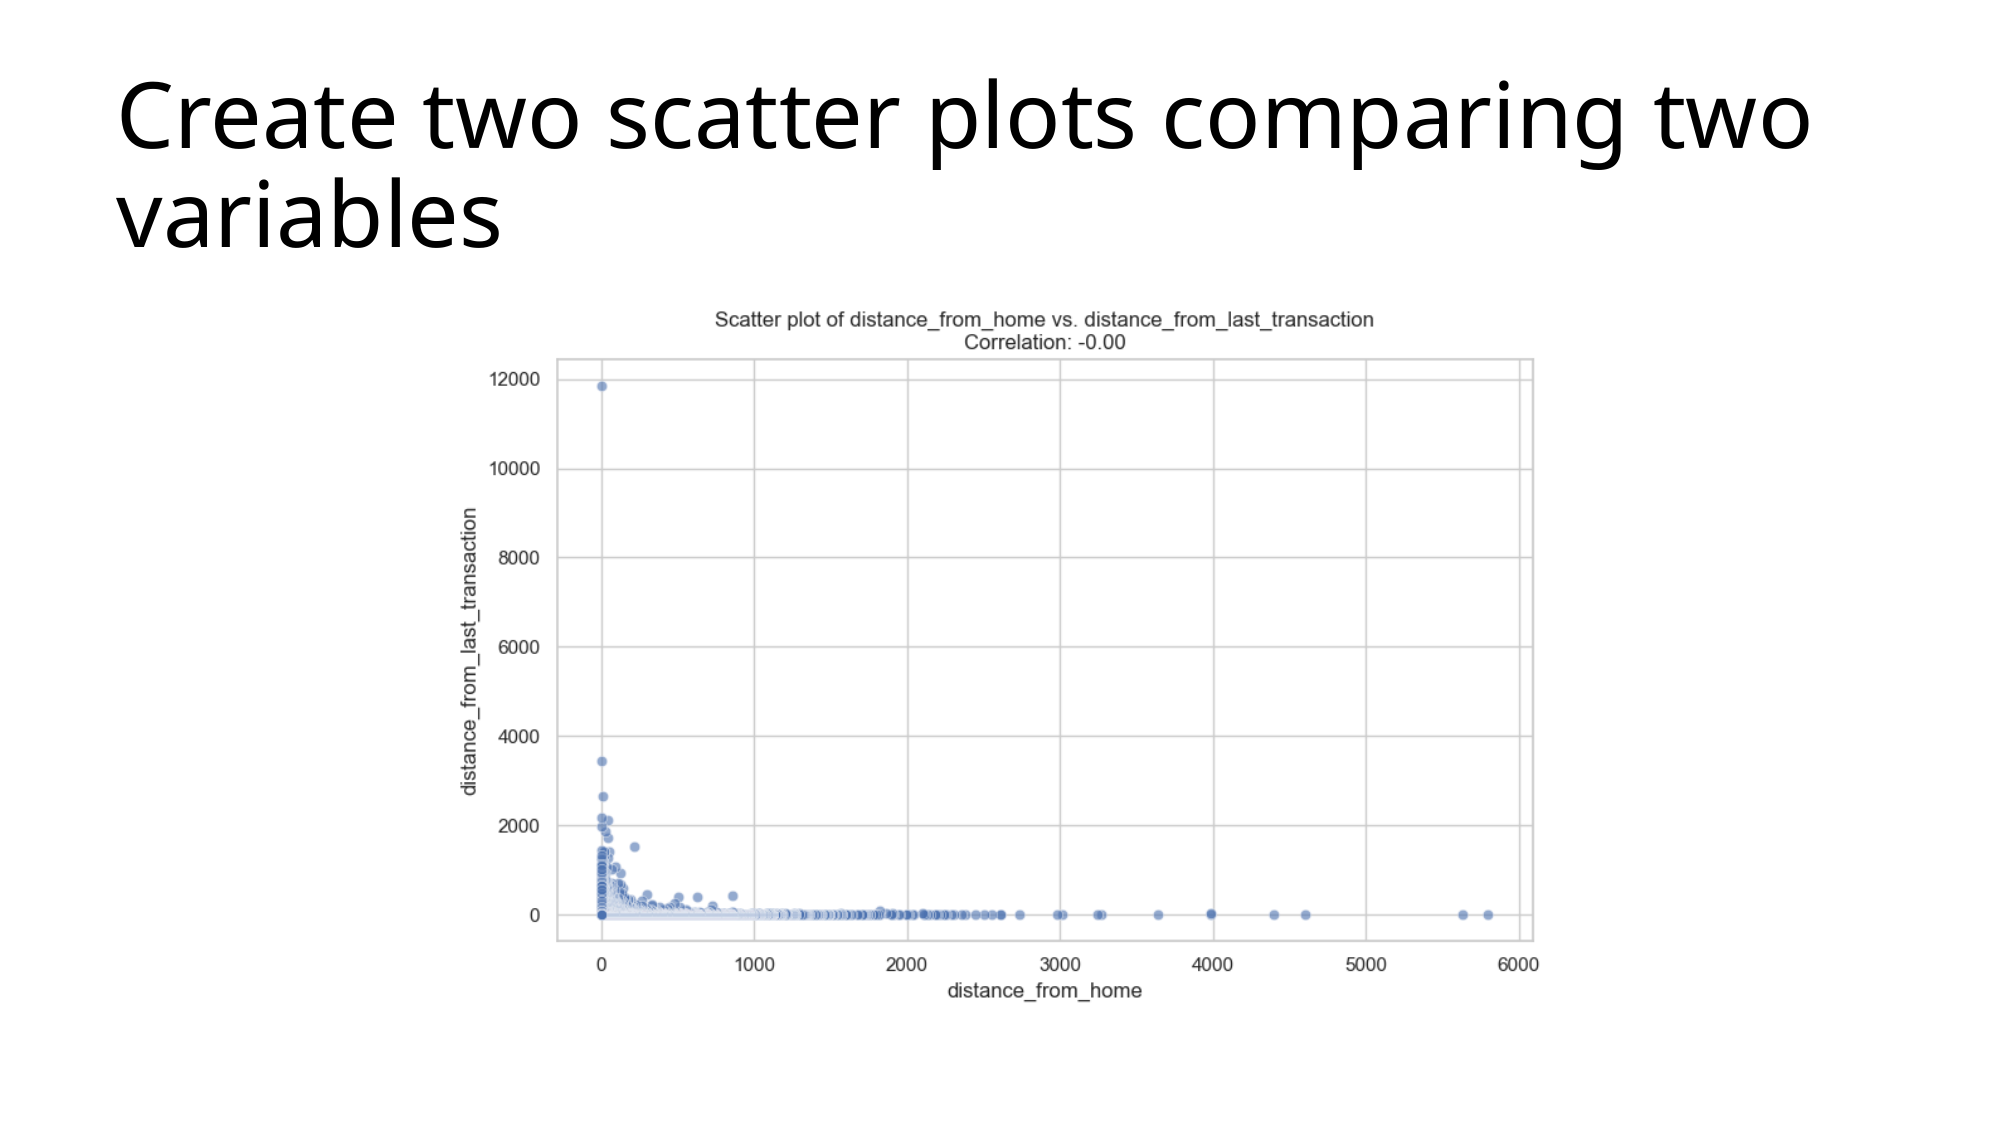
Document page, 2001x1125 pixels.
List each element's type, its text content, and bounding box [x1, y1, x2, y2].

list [448, 299, 1552, 1014]
title Create two scatter plots comparing two variables [101, 59, 1932, 278]
